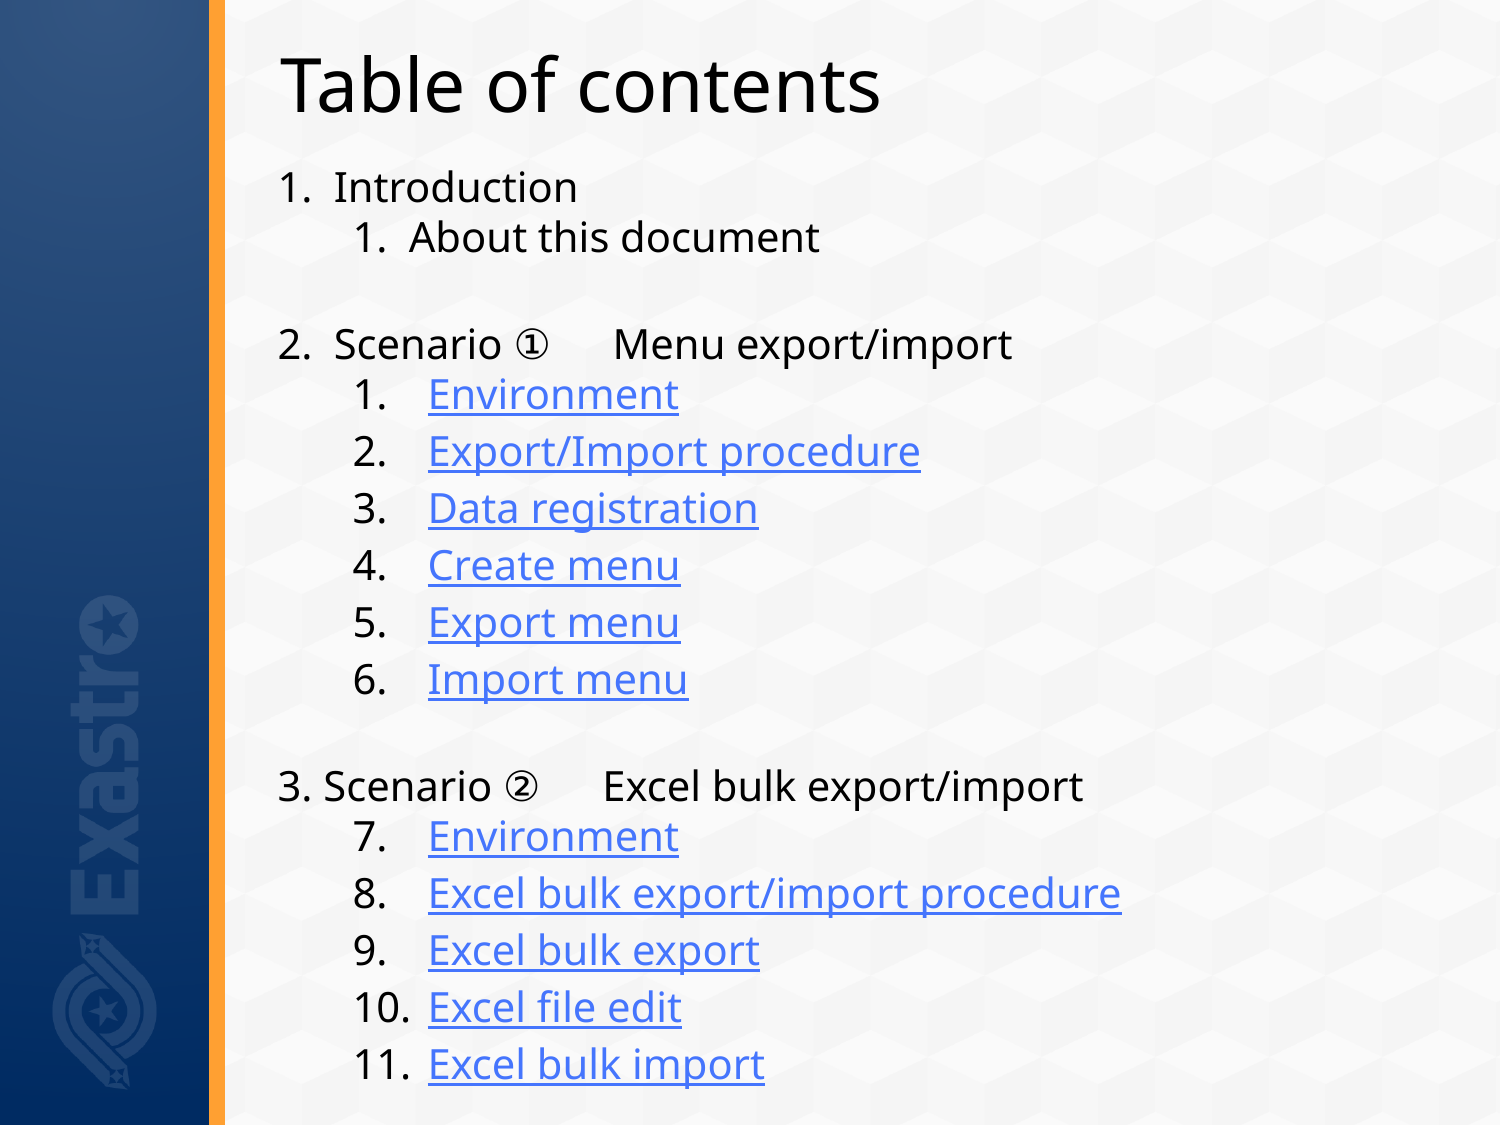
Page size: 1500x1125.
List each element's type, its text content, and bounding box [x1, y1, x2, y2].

picture [0, 0, 1500, 1125]
title Table of contents [265, 30, 1471, 128]
text_box Introduction About this document Scenario ① Menu export/import Environment Export/Import procedure Data registration Create menu Export menu Import menu 3. Scenario ② Excel bulk export/import Environment Excel bulk export/import procedure Excel bulk export Excel file edit Excel bulk import [265, 148, 1471, 1052]
